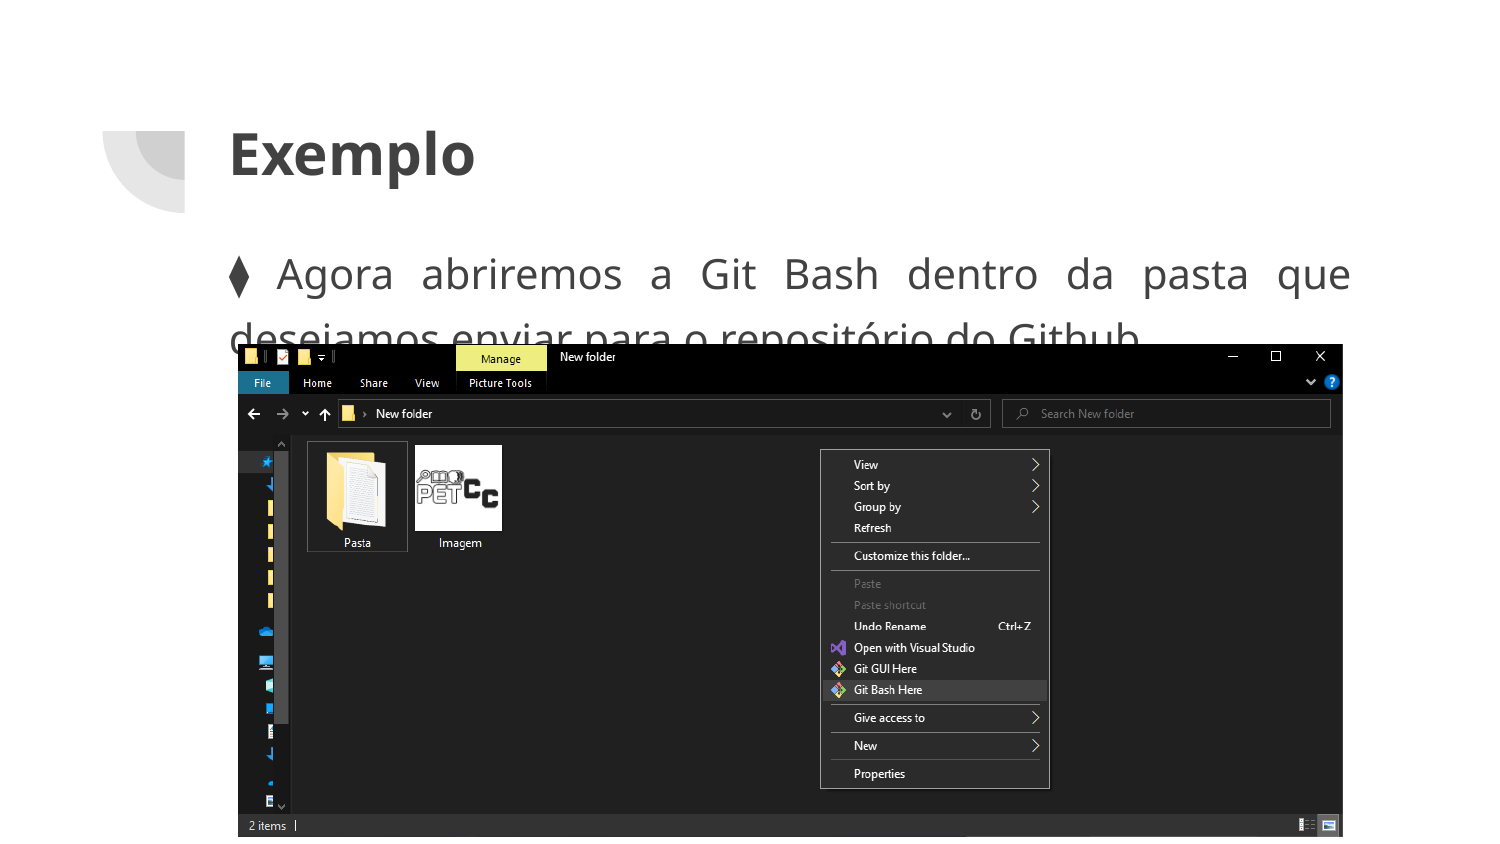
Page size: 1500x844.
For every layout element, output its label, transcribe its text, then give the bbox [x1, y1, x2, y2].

list ⧫ Agora abriremos a Git Bash dentro da pasta que desejamos enviar para o repositório do Github. [213, 220, 1368, 638]
title Exemplo [213, 98, 1368, 220]
picture [238, 344, 1343, 837]
